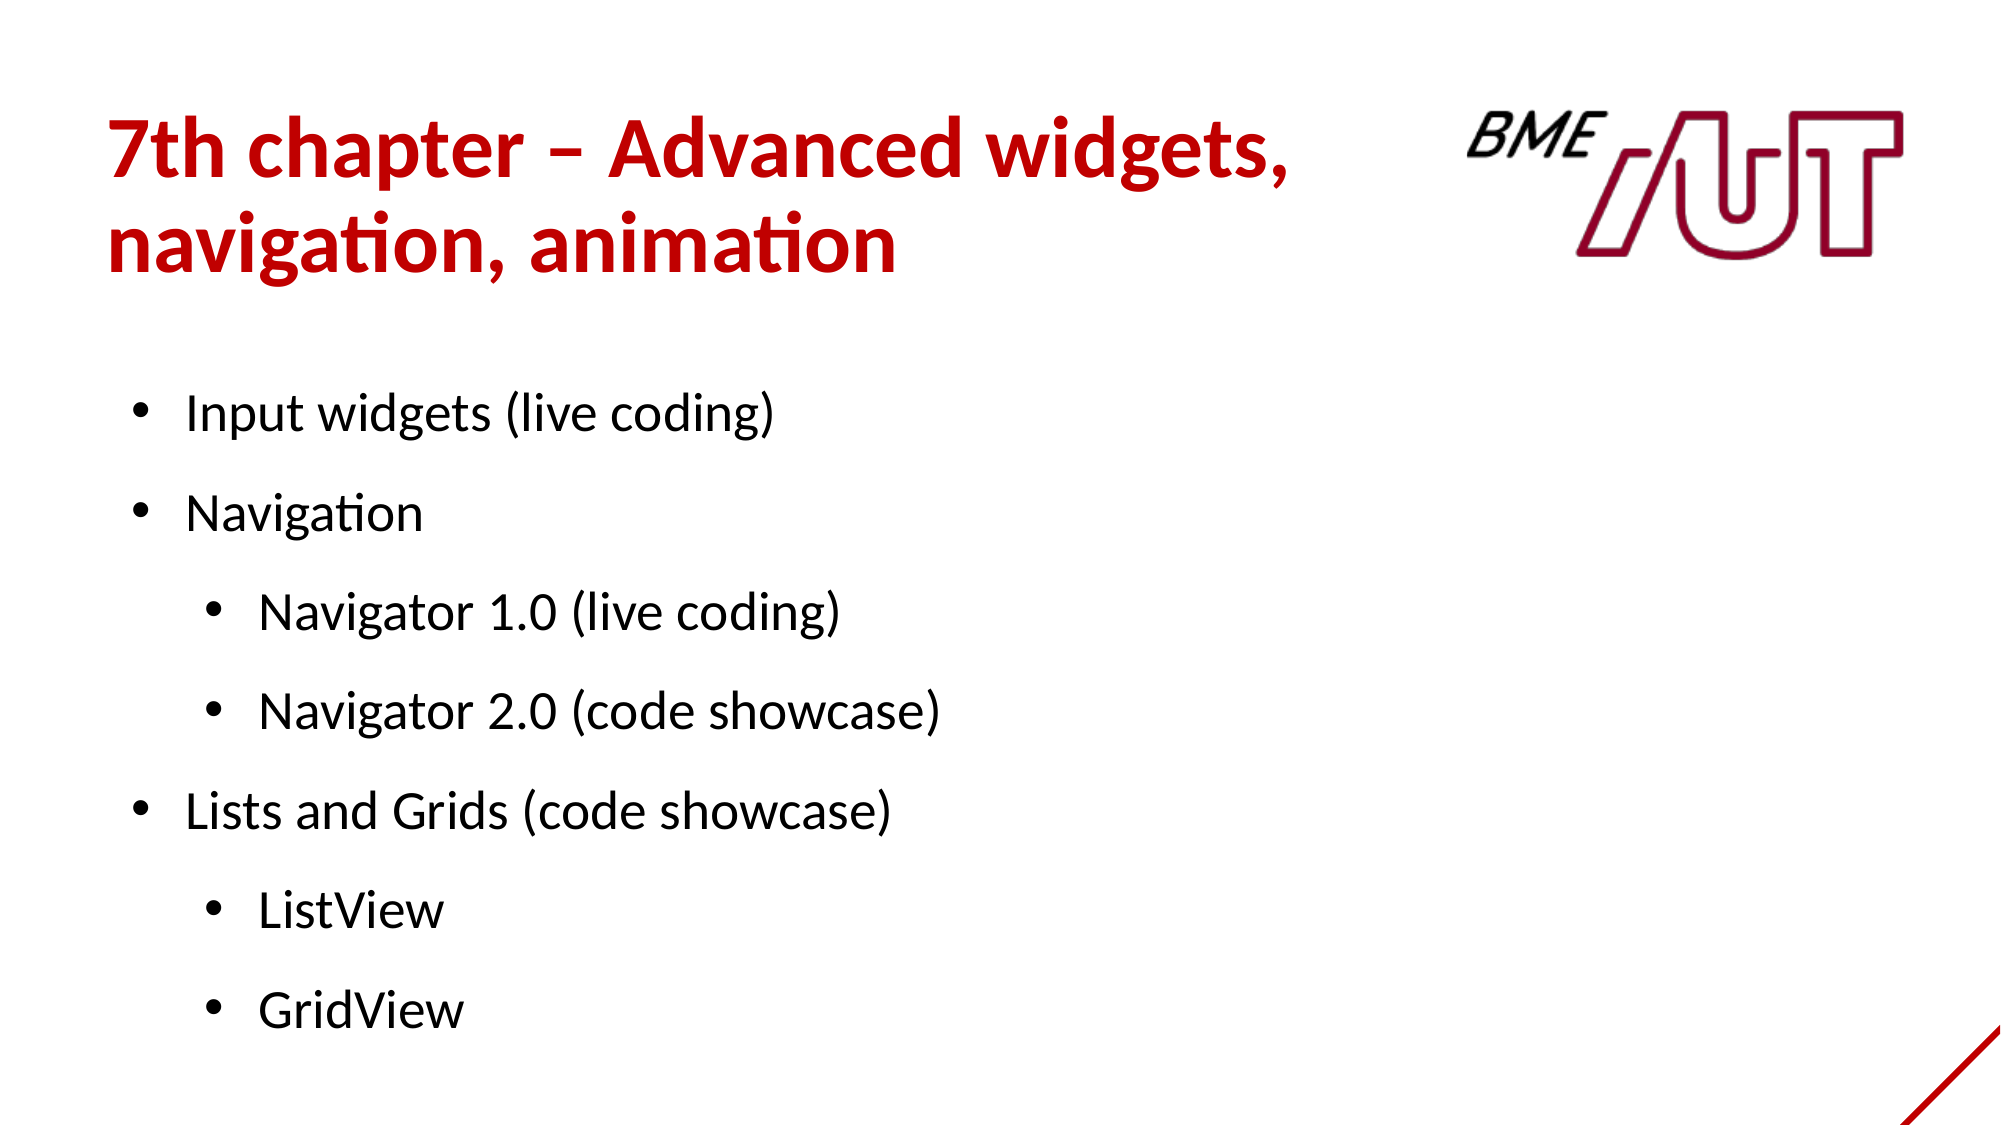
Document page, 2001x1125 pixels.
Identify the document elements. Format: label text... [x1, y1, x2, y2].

picture [1466, 0, 1905, 406]
text_box Input widgets (live coding) Navigation Navigator 1.0 (live coding) Navigator 2.0 (code showcase) Lists and Grids (code showcase) ListView GridView [116, 335, 1224, 1054]
list 7th chapter – Advanced widgets, navigation, animation [91, 94, 1512, 182]
